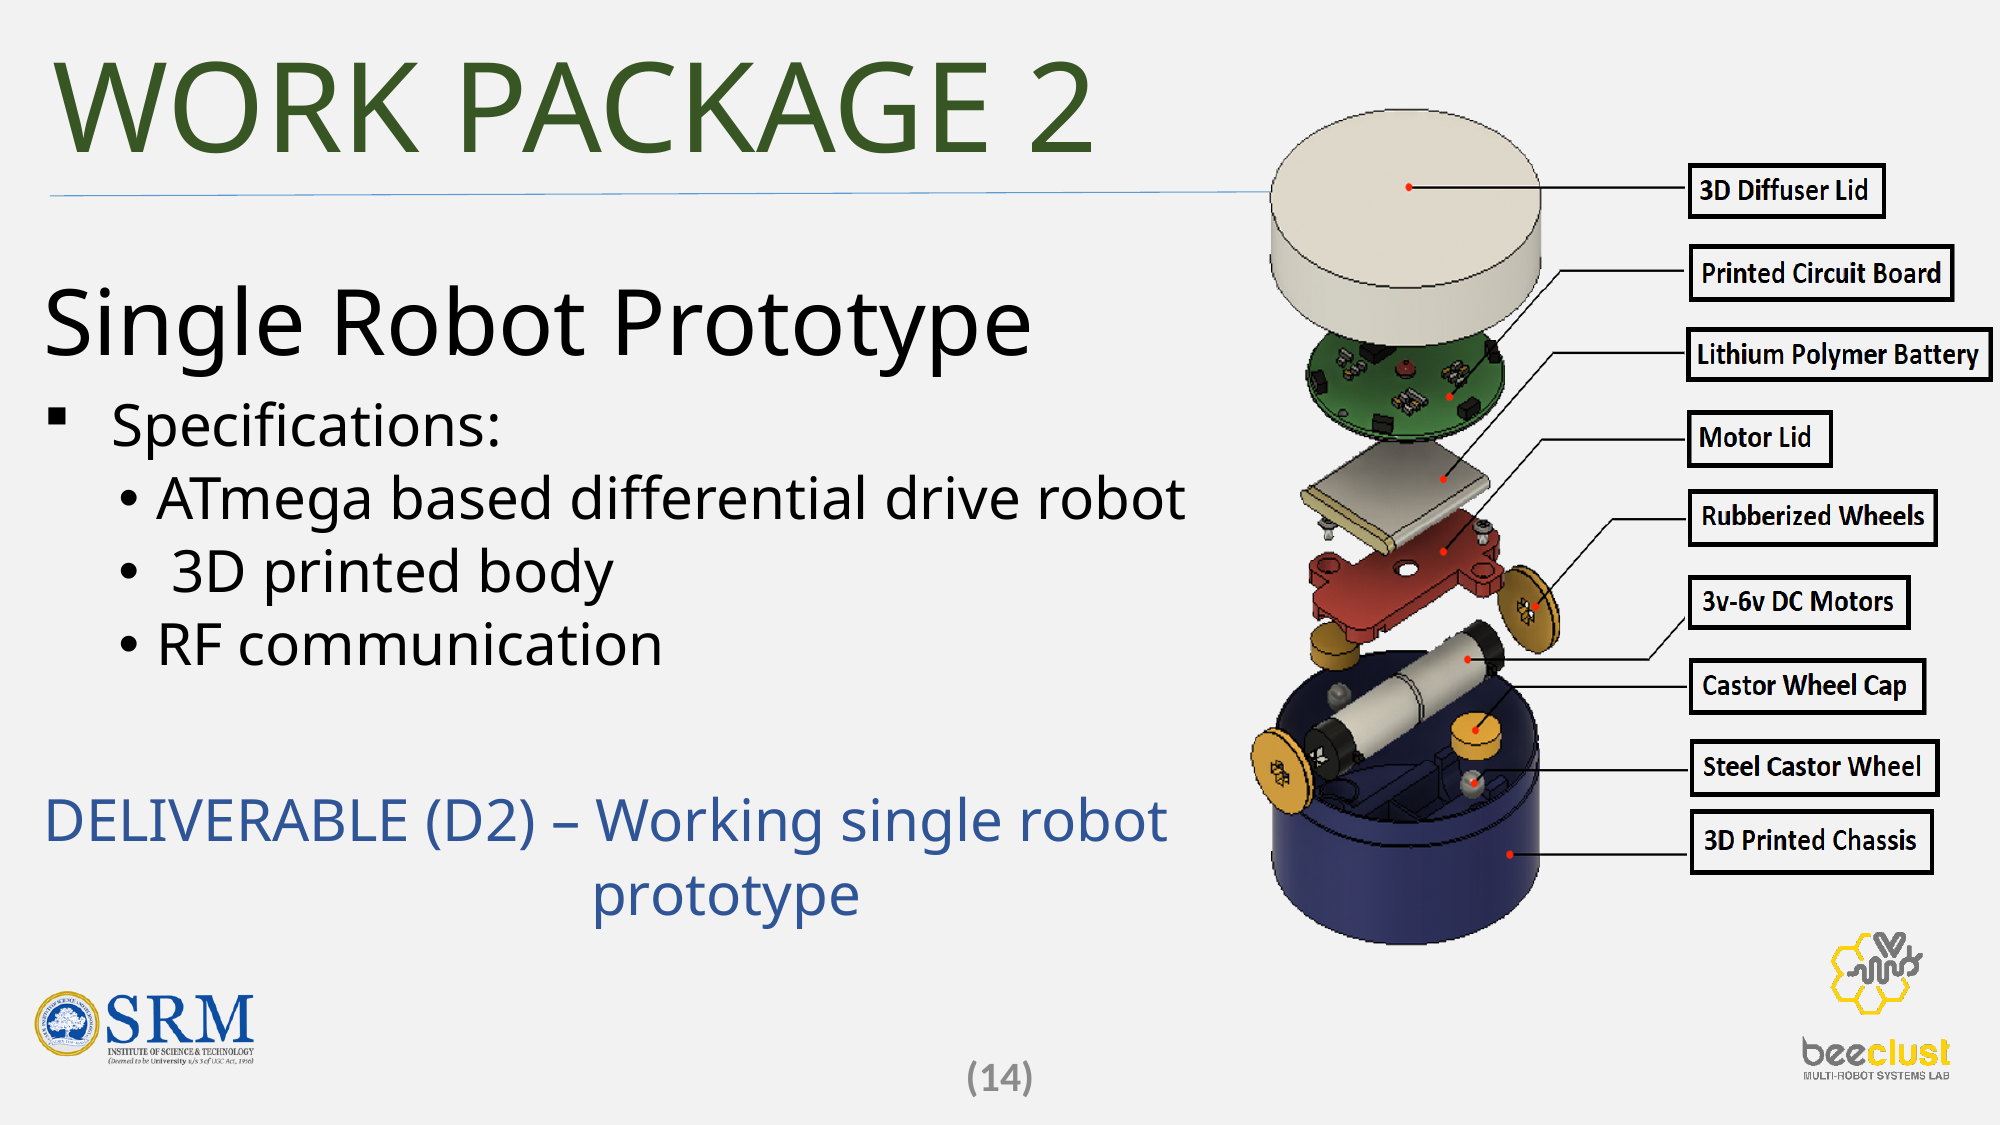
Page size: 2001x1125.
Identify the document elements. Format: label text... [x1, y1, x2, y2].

title WORK PACKAGE 2 [37, 3, 1763, 221]
picture [1214, 54, 2000, 1125]
slide_number (14) [795, 1045, 1205, 1105]
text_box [49, 191, 1214, 196]
picture [25, 960, 260, 1094]
list Single Robot Prototype Specifications: ATmega based differential drive robot 3D printed body RF communication DELIVERABLE (D2) – Working single robot prototype [28, 268, 1214, 983]
